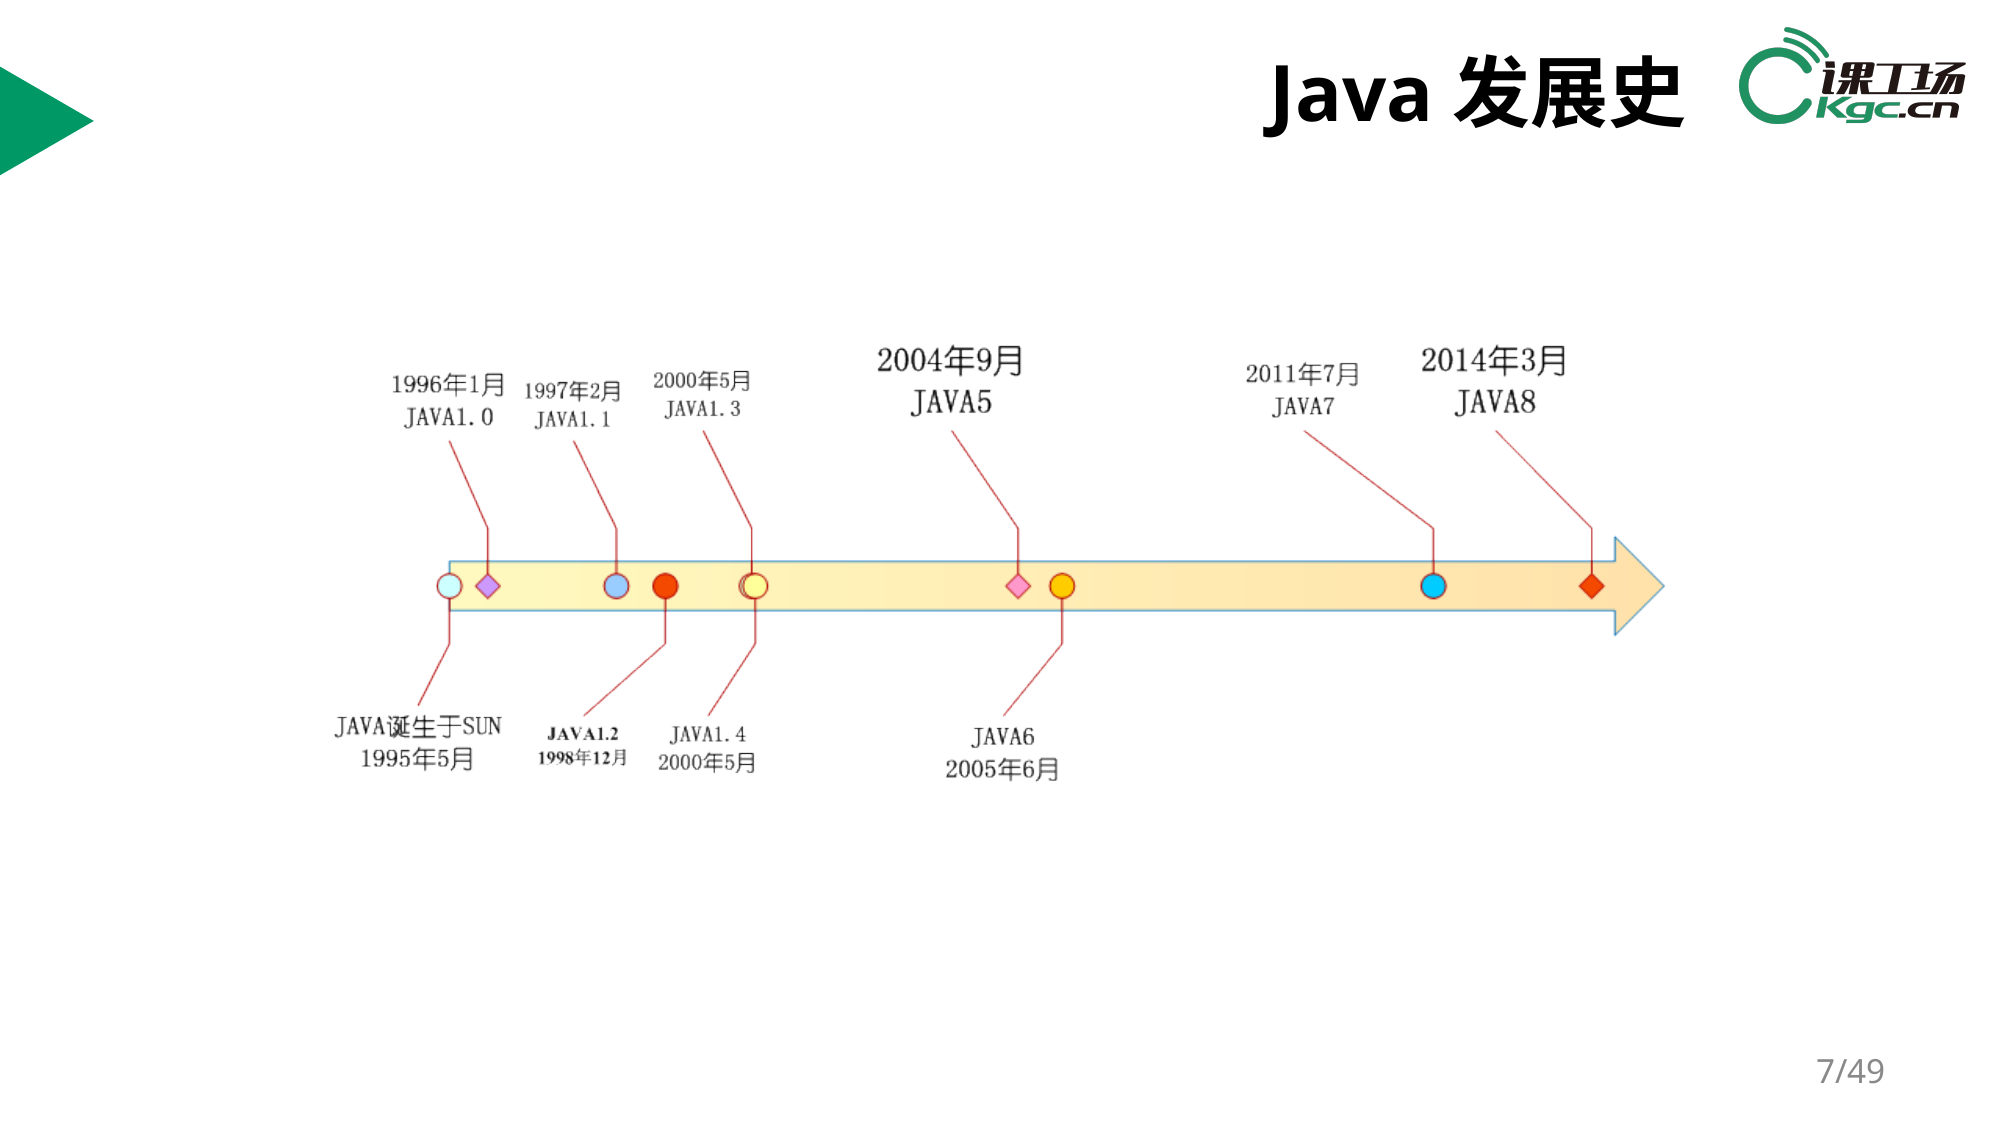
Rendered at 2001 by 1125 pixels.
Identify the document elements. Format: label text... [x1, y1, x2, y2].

title Java发展史 [1255, 46, 1721, 133]
picture [1739, 27, 1966, 124]
picture [332, 335, 1668, 790]
slide_number /49 [1433, 1042, 1901, 1104]
